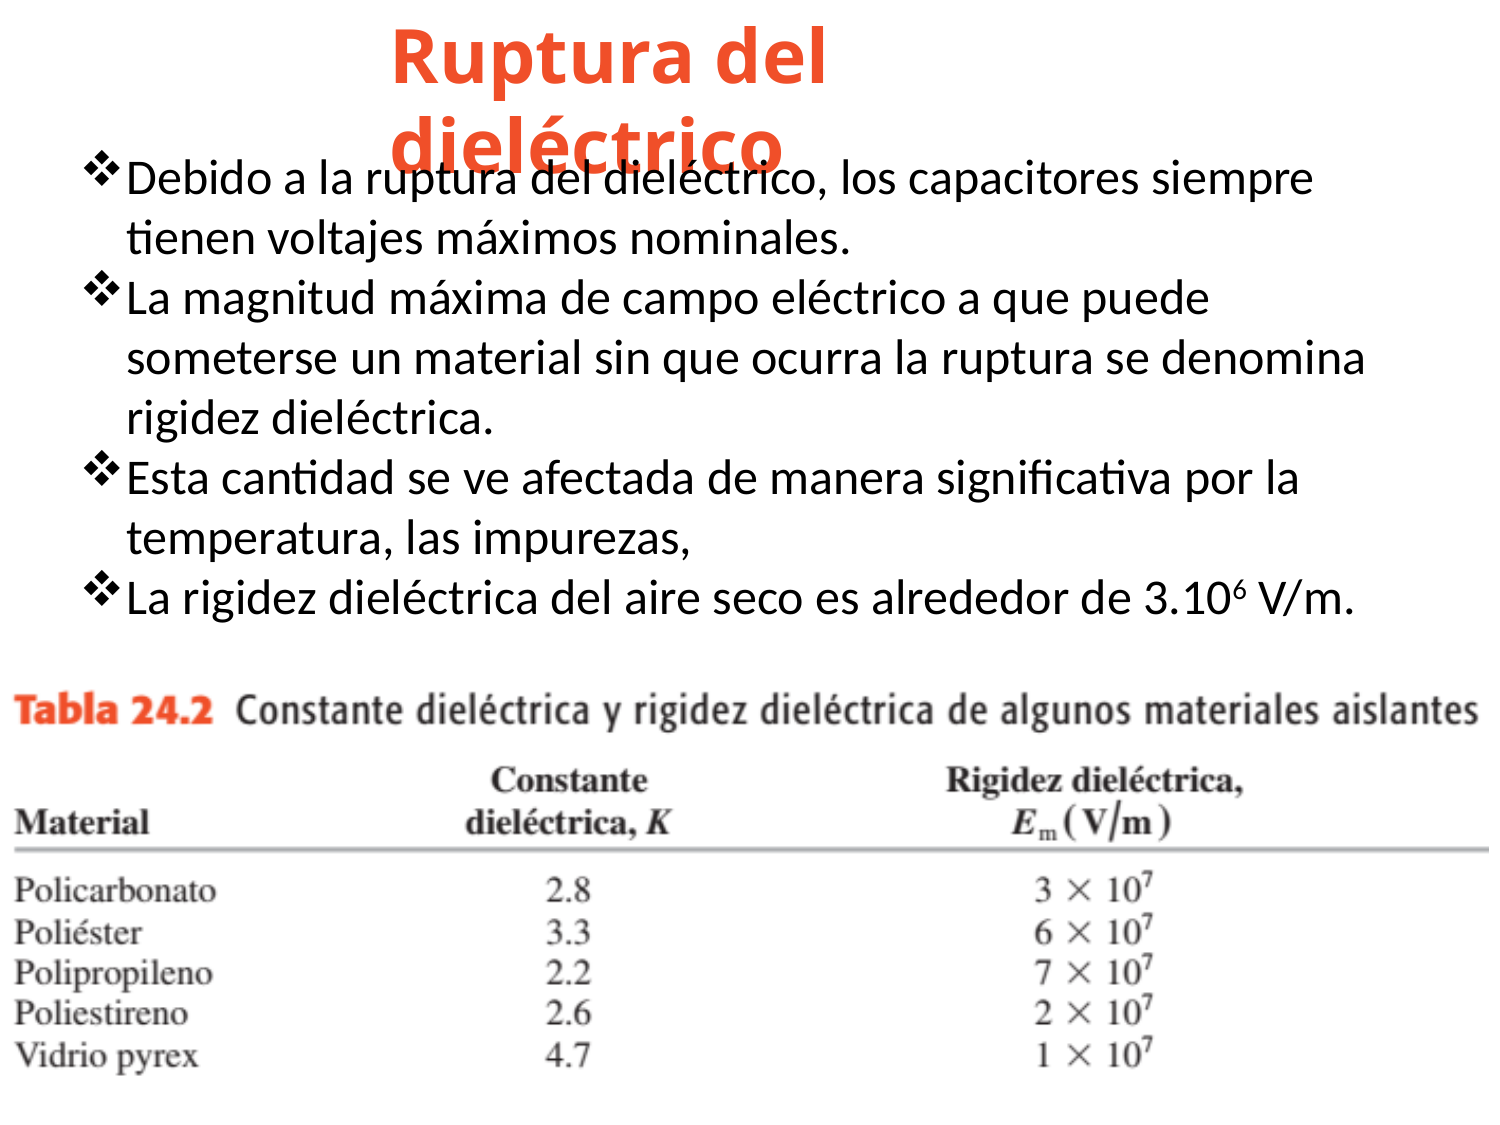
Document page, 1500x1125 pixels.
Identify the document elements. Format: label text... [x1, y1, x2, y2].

text_box Ruptura del dieléctrico [374, 1, 1125, 137]
picture [0, 680, 1489, 1079]
text_box Debido a la ruptura del dieléctrico, los capacitores siempre tienen voltajes máximos nominales. La magnitud máxima de campo eléctrico a que puede someterse un material sin que ocurra la ruptura se denomina rigidez dieléctrica. Esta cantidad se ve afectada de manera significativa por la temperatura, las impurezas, La rigidez dieléctrica del aire seco es alrededor de 3.106 V/m. [64, 137, 1394, 632]
